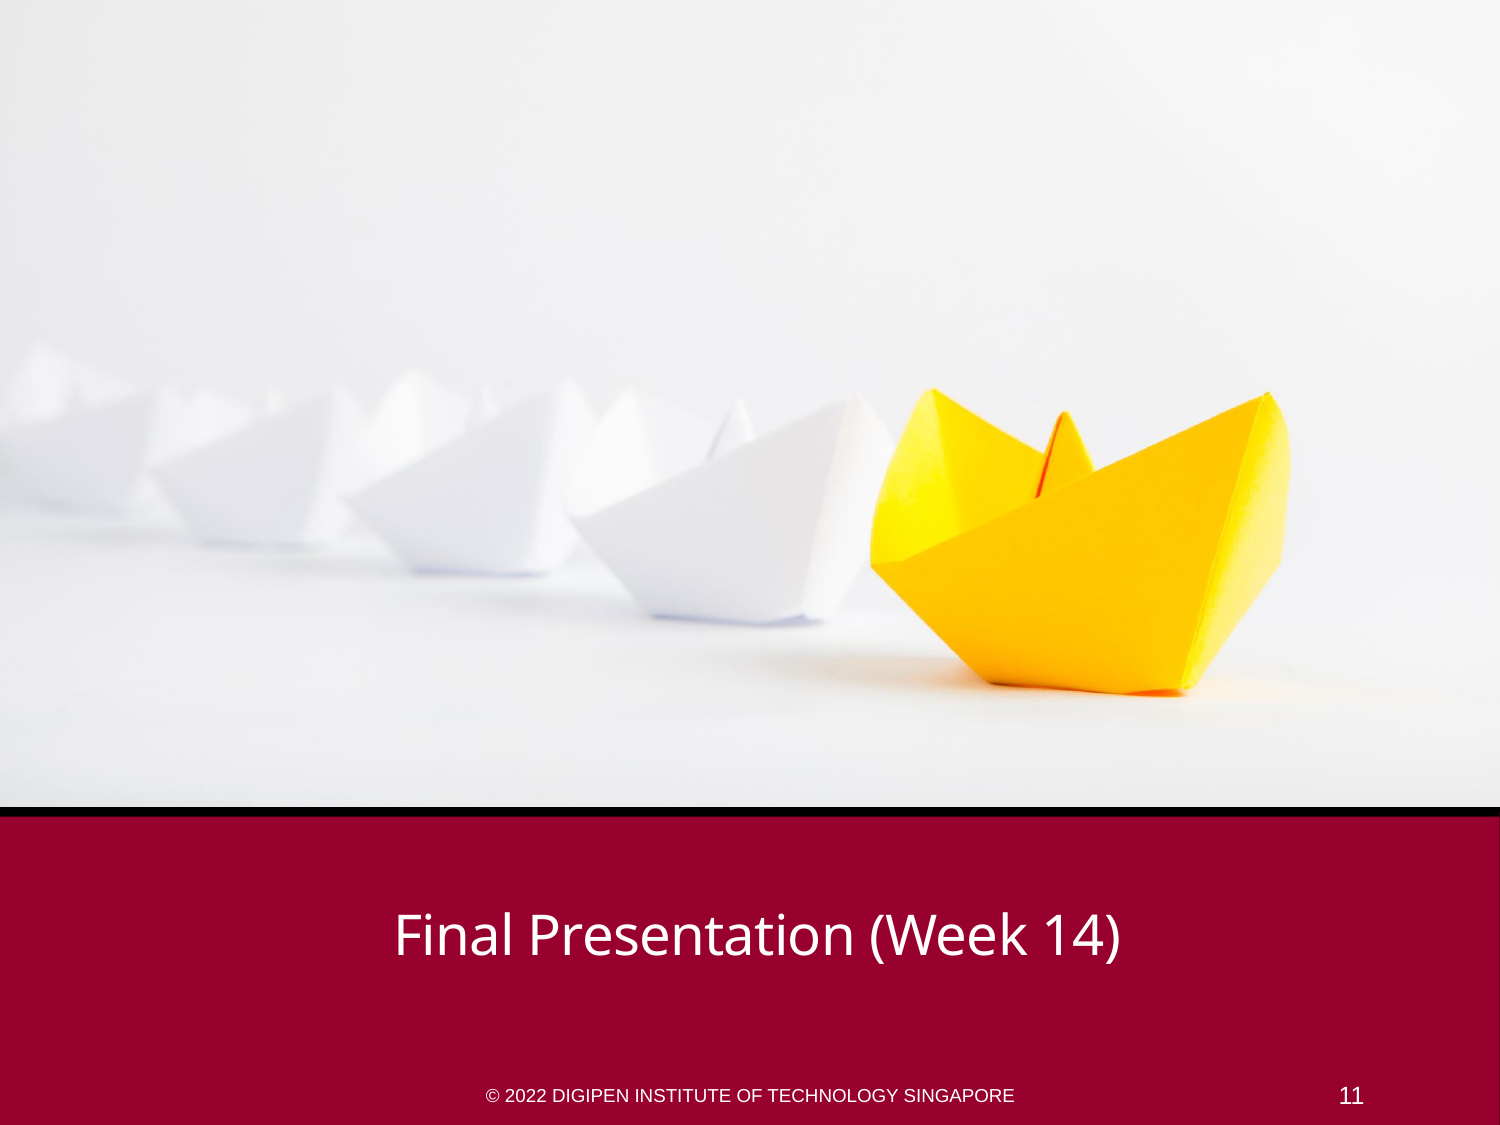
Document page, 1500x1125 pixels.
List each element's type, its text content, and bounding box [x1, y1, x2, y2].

title Final Presentation (Week 14) [135, 832, 1380, 968]
picture [0, 0, 1500, 807]
slide_number 11 [1218, 1064, 1380, 1125]
footer © 2022 DigiPen Institute of Technology Singapore [453, 1064, 1047, 1125]
